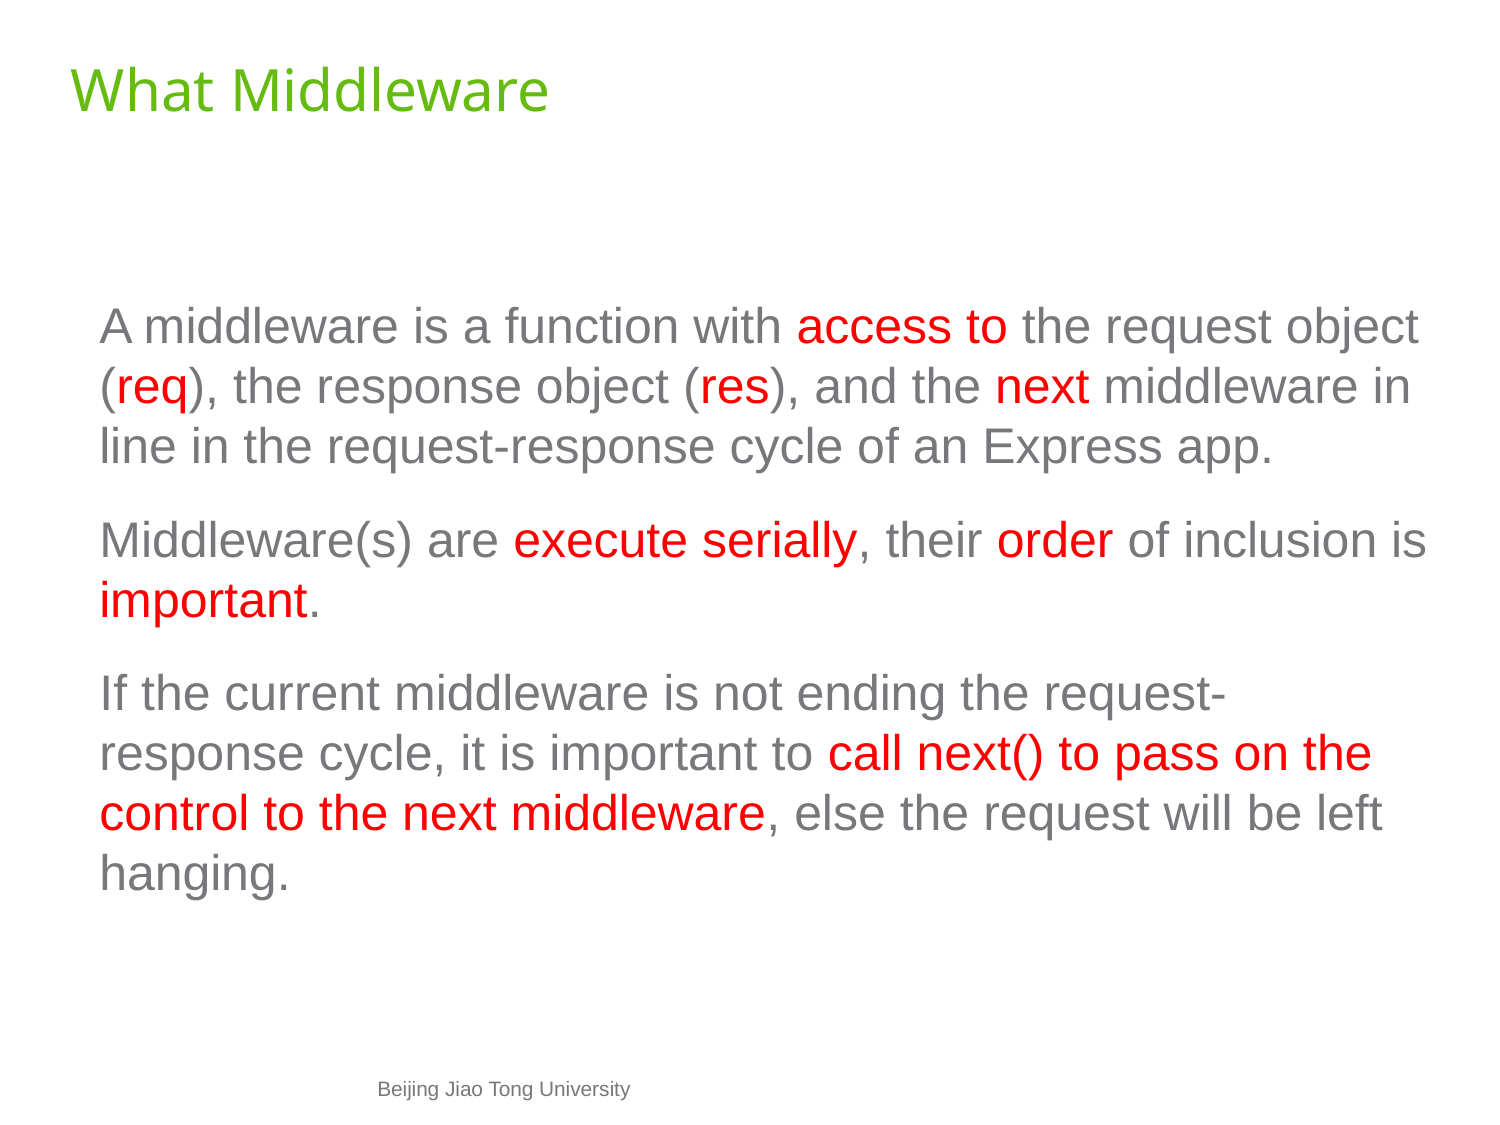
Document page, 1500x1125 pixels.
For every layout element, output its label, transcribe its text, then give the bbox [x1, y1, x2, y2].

list Beijing Jiao Tong University [263, 1075, 751, 1120]
list A middleware is a function with access to the request object (req), the response object (res), and the next middleware in line in the request-response cycle of an Express app. Middleware(s) are execute serially, their order of inclusion is important. If the current middleware is not ending the request-response cycle, it is important to call next() to pass on the control to the next middleware, else the request will be left hanging. [70, 130, 1430, 1012]
title What Middleware [70, 52, 1430, 130]
